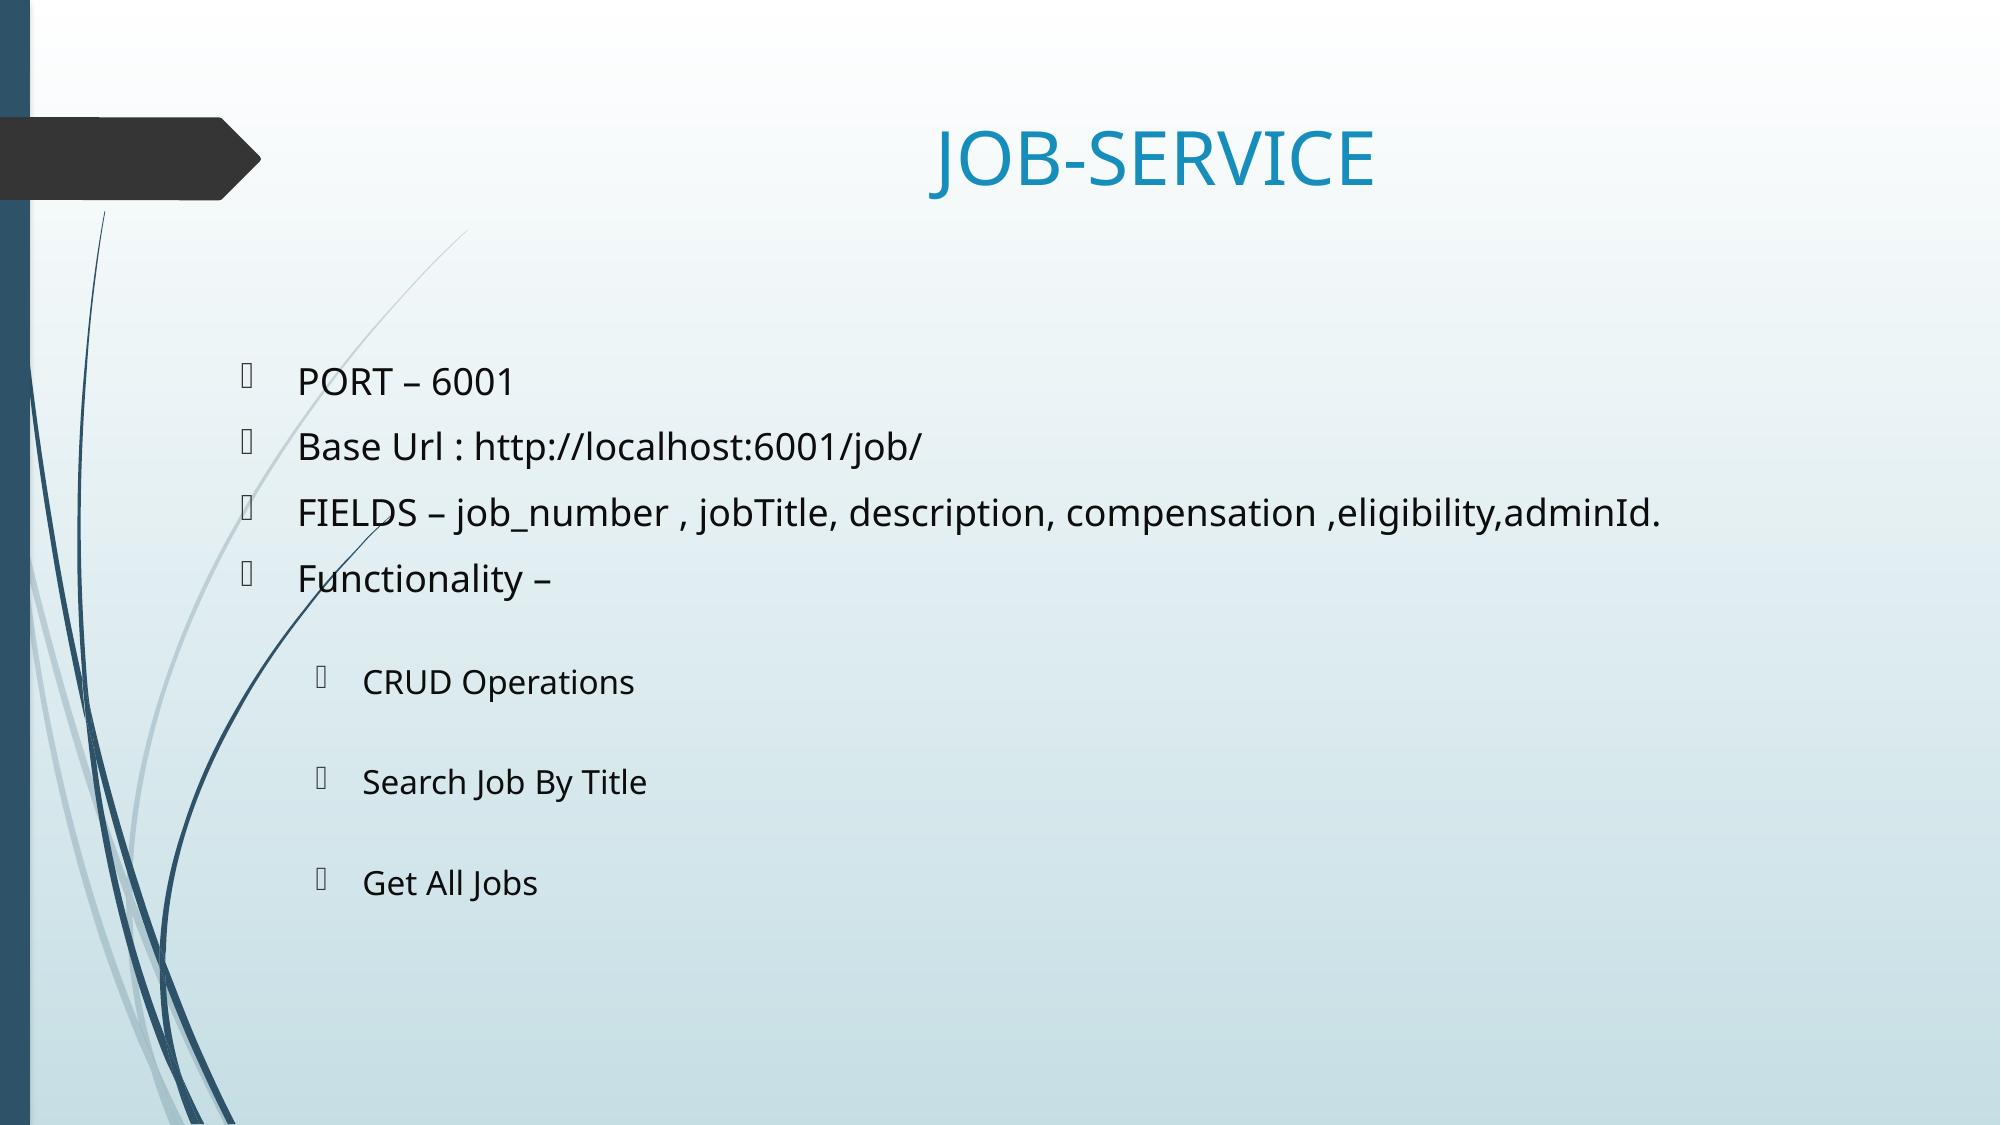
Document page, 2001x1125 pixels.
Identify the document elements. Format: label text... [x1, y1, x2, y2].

title JOB-SERVICE [425, 102, 1888, 313]
list PORT – 6001 Base Url : http://localhost:6001/job/ FIELDS – job_number , jobTitle, description, compensation ,eligibility,adminId. Functionality – CRUD Operations Search Job By Title Get All Jobs [225, 350, 1909, 970]
